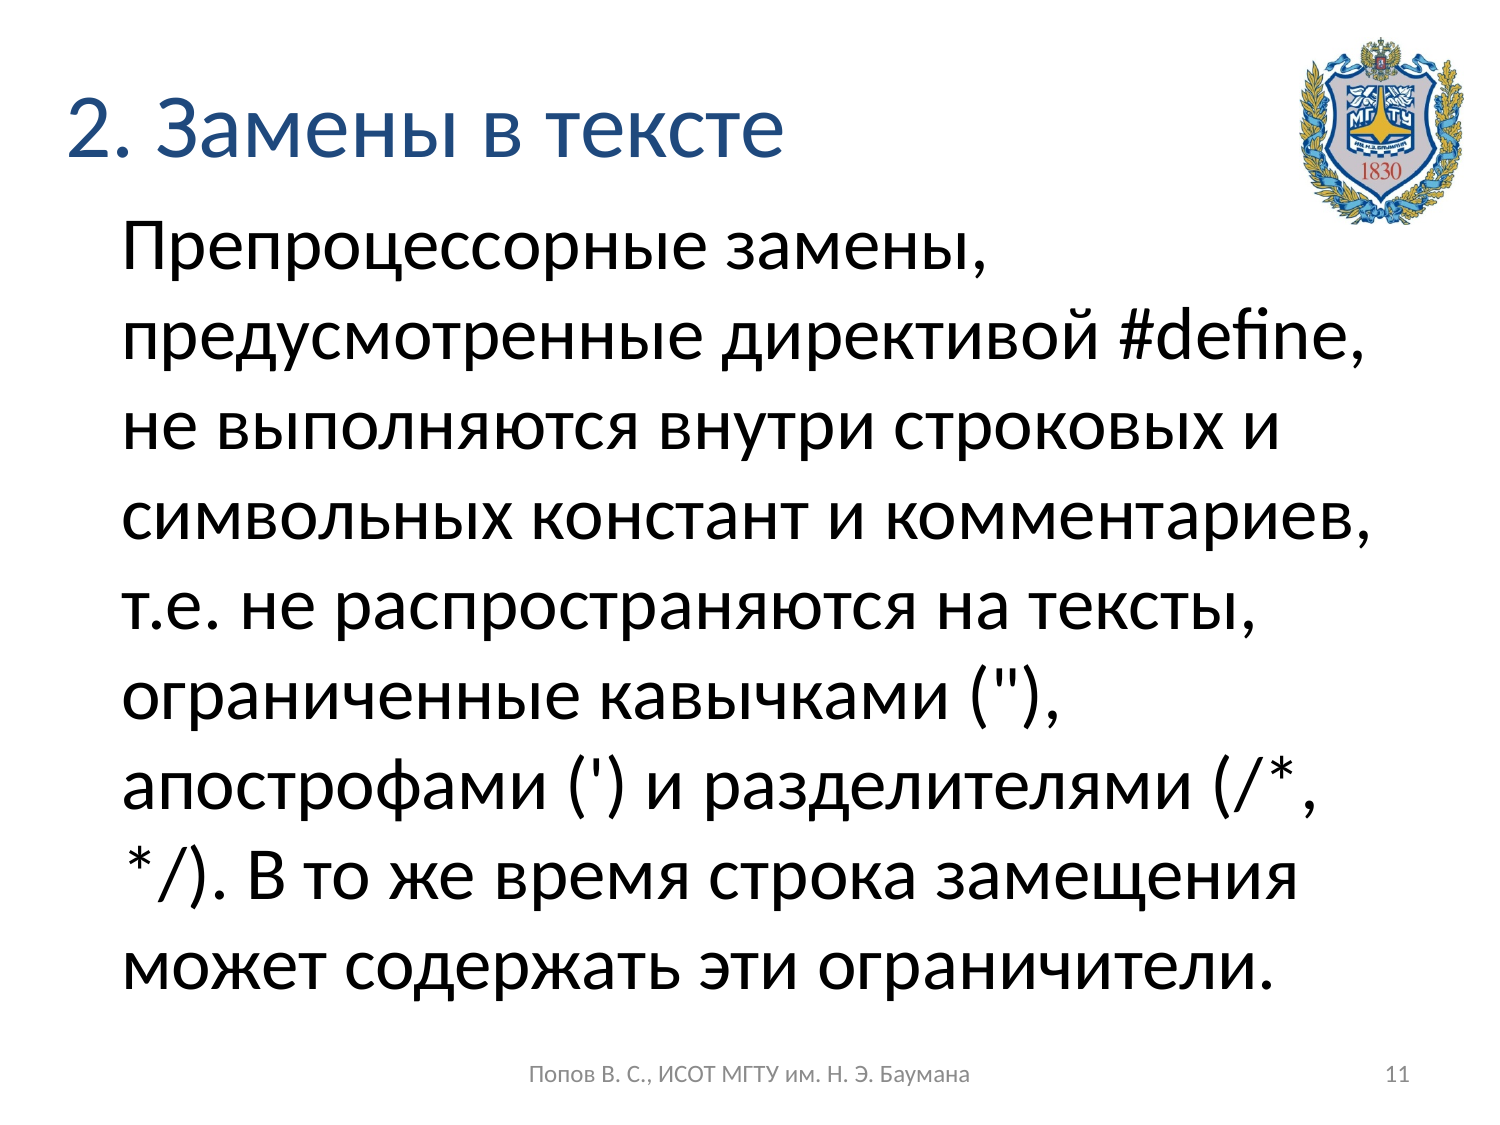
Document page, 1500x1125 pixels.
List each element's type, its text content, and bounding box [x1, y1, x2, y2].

picture [1299, 37, 1464, 226]
text_box Препроцессорные замены, предусмотренные директивой #define, не выполняются внутри строковых и символьных констант и комментариев, т.е. не распространяются на тексты, ограниченные кавычками ("), апострофами (') и разделителями (/*, */). В то же время строка замещения может содержать эти ограничители. [50, 187, 1450, 1125]
title 2. Замены в тексте [50, 0, 1275, 187]
